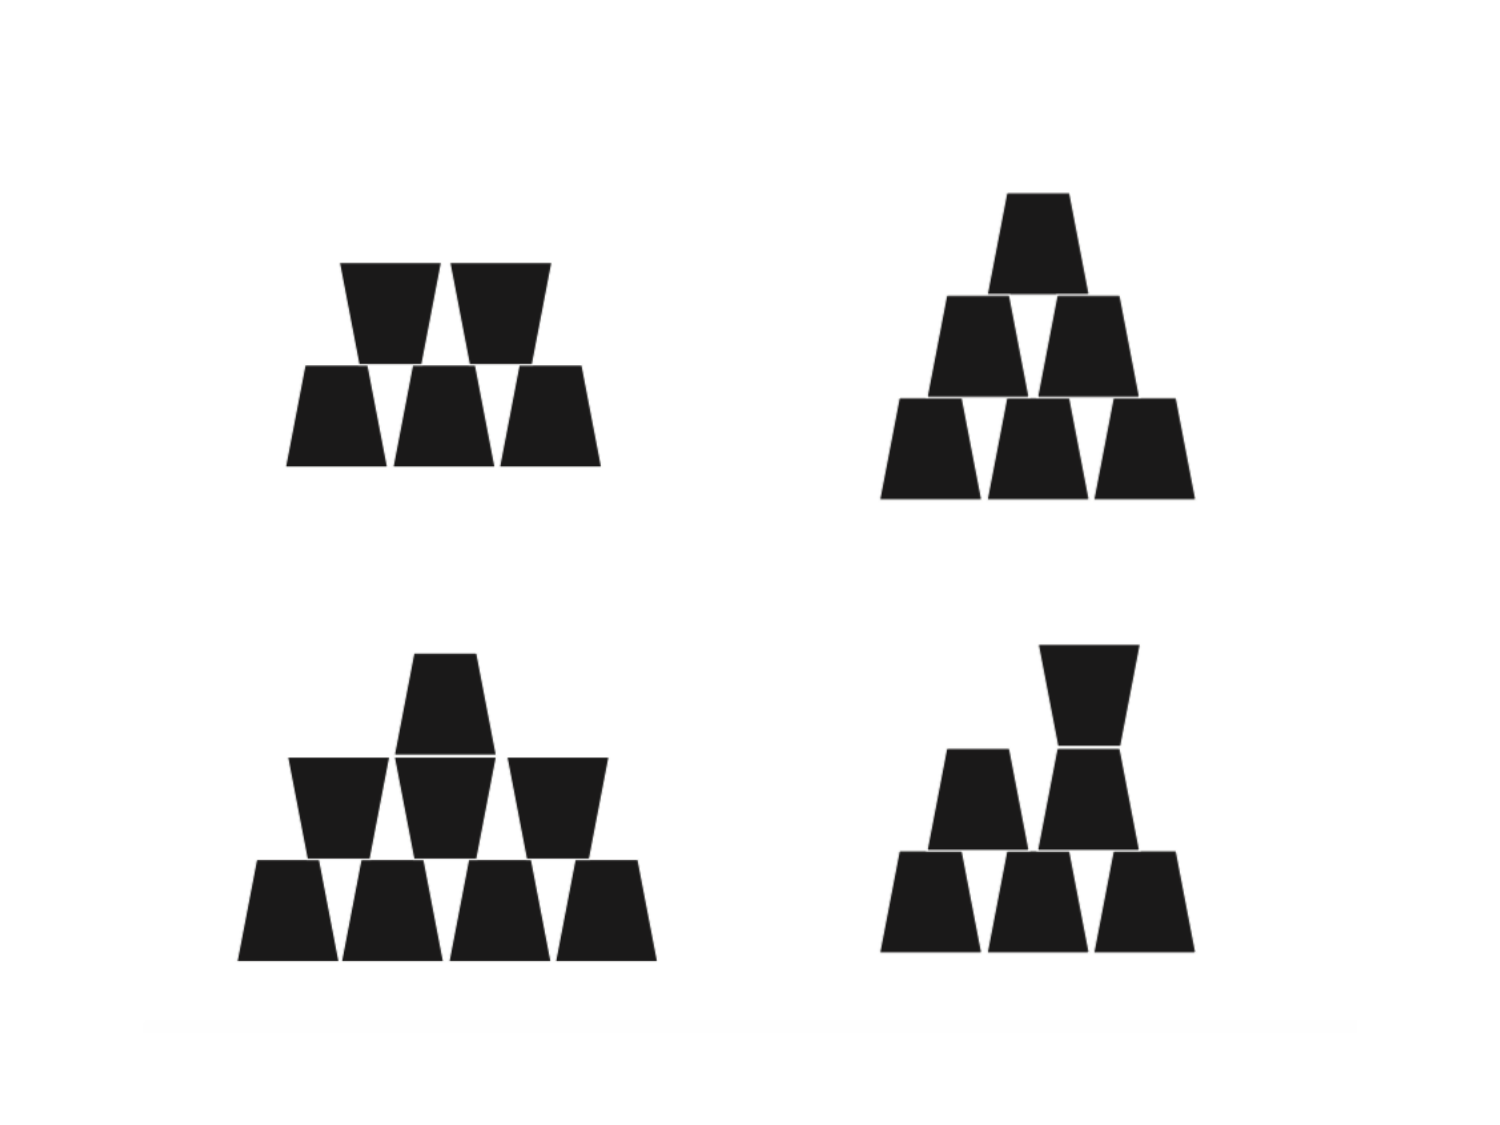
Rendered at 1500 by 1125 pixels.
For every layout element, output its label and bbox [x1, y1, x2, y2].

picture [143, 105, 1357, 1034]
